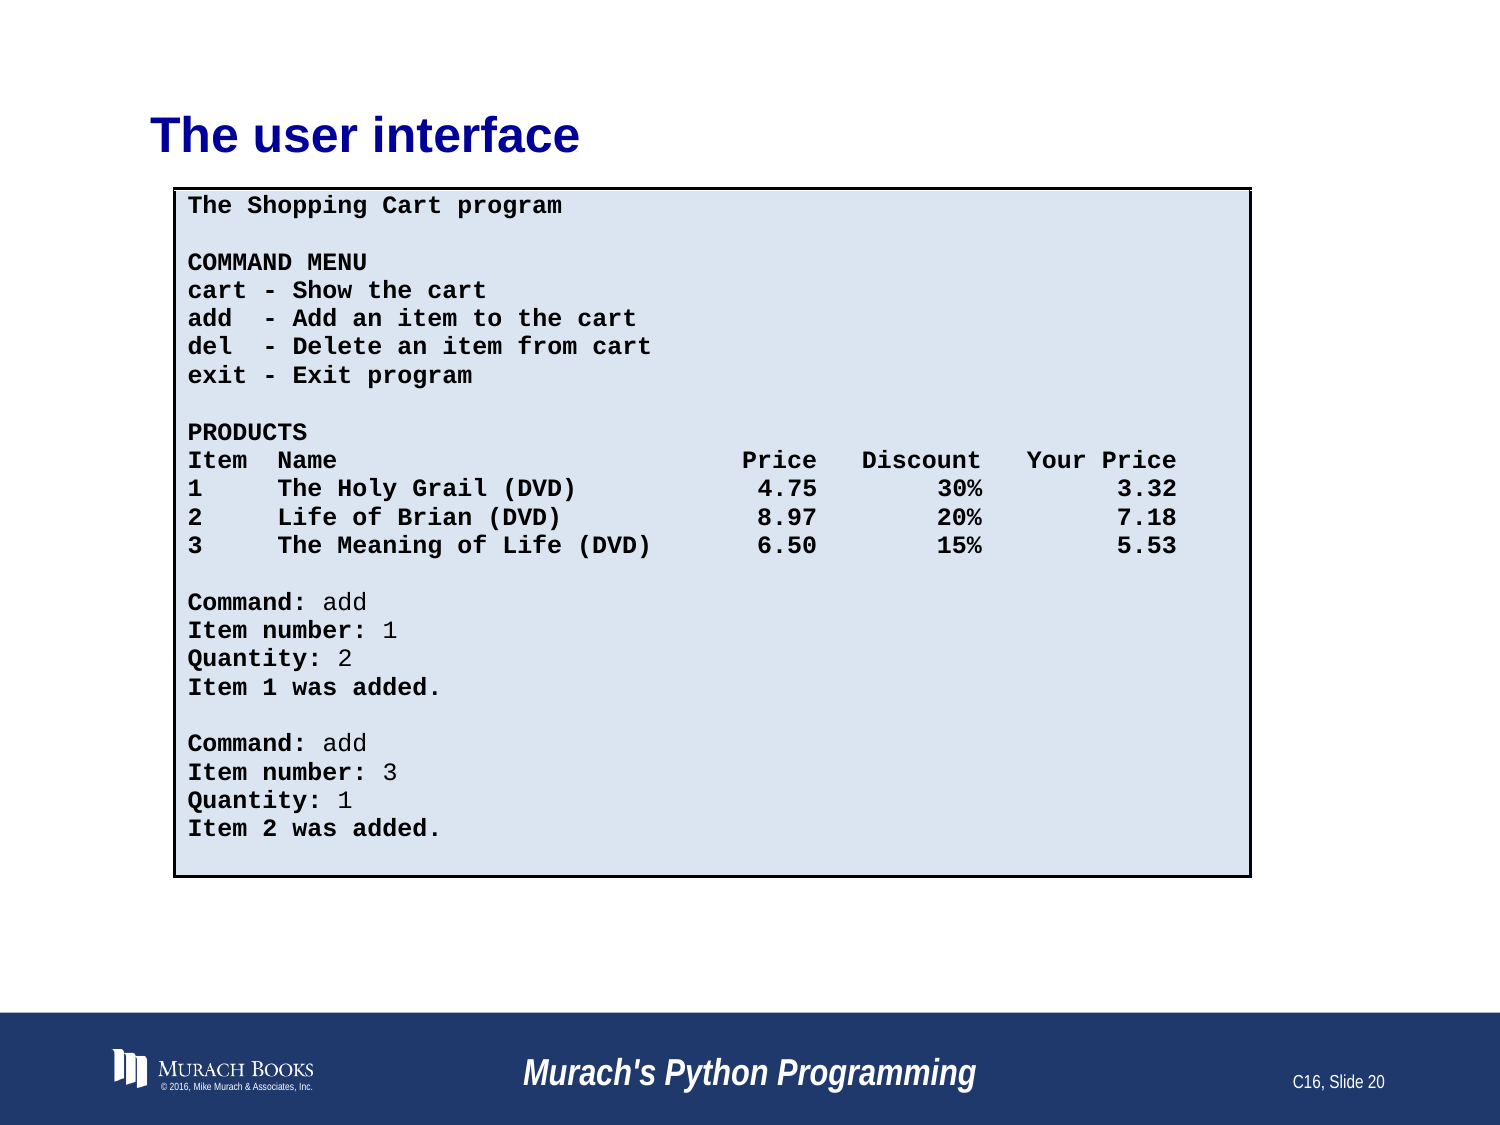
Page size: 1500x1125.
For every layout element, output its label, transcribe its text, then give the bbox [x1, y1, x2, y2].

slide_number Murach's Python Programming [463, 1025, 1050, 1100]
footer © 2016, Mike Murach & Associates, Inc. [12, 1025, 463, 1100]
title The user interface [150, 102, 1350, 164]
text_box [149, 187, 1350, 909]
slide_number C16, Slide 20 [1087, 1025, 1400, 1100]
